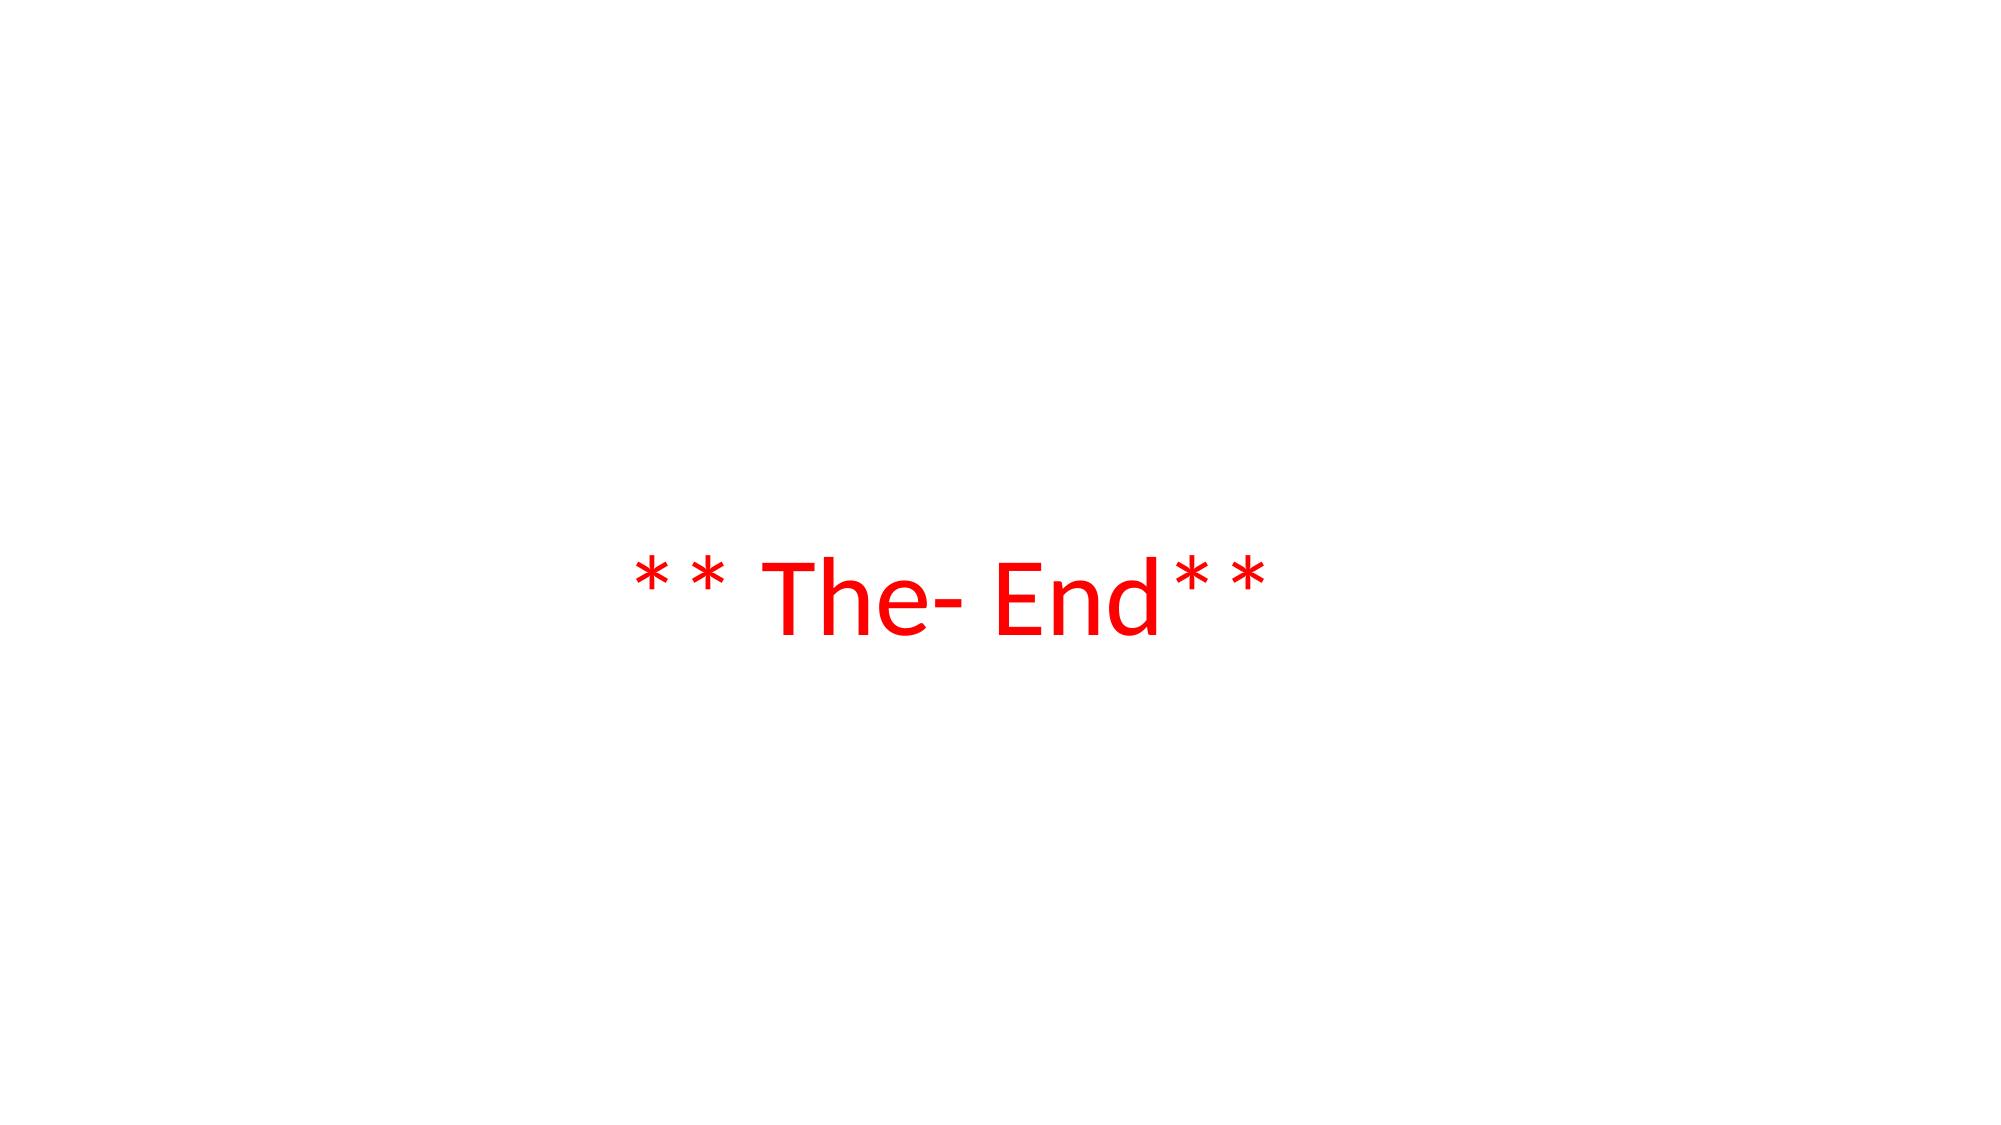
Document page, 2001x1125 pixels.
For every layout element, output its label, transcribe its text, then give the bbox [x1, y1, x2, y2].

list ** The- End** [542, 530, 1359, 791]
